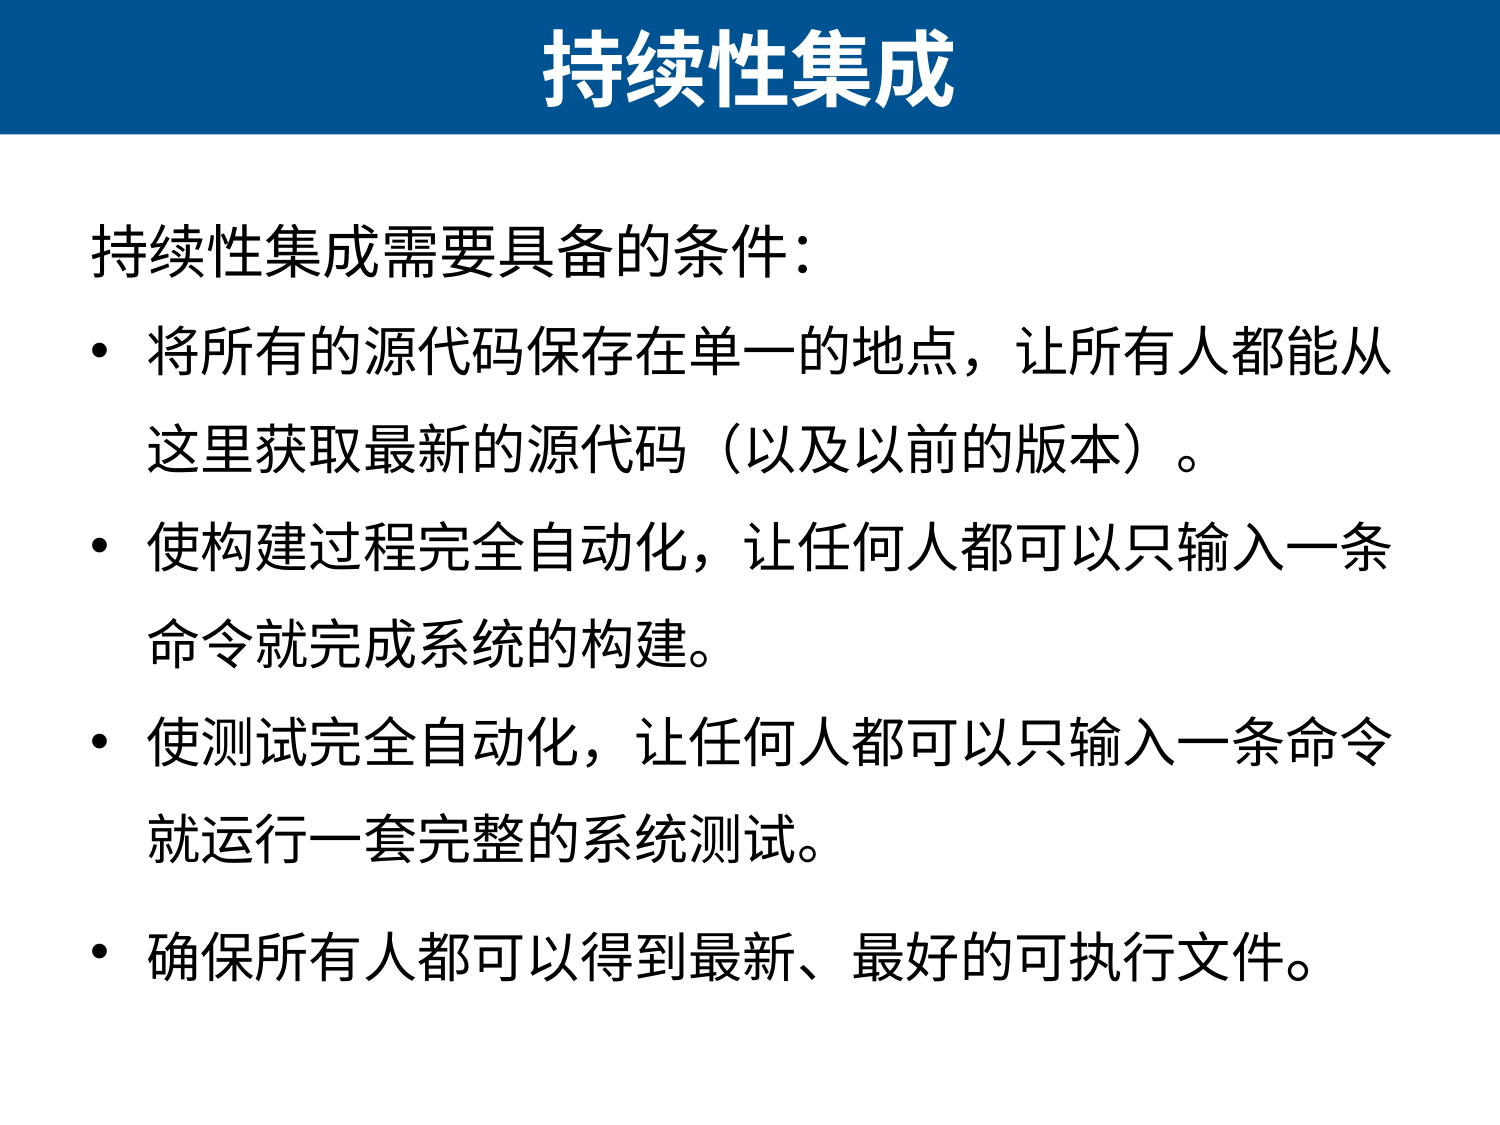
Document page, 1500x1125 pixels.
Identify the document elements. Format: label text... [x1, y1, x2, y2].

list 持续性集成需要具备的条件： 将所有的源代码保存在单一的地点，让所有人都能从这里获取最新的源代码（以及以前的版本）。 使构建过程完全自动化，让任何人都可以只输入一条命令就完成系统的构建。 使测试完全自动化，让任何人都可以只输入一条命令就运行一套完整的系统测试。 确保所有人都可以得到最新、最好的可执行文件。 [75, 172, 1425, 1005]
title 持续性集成 [0, 0, 1500, 135]
